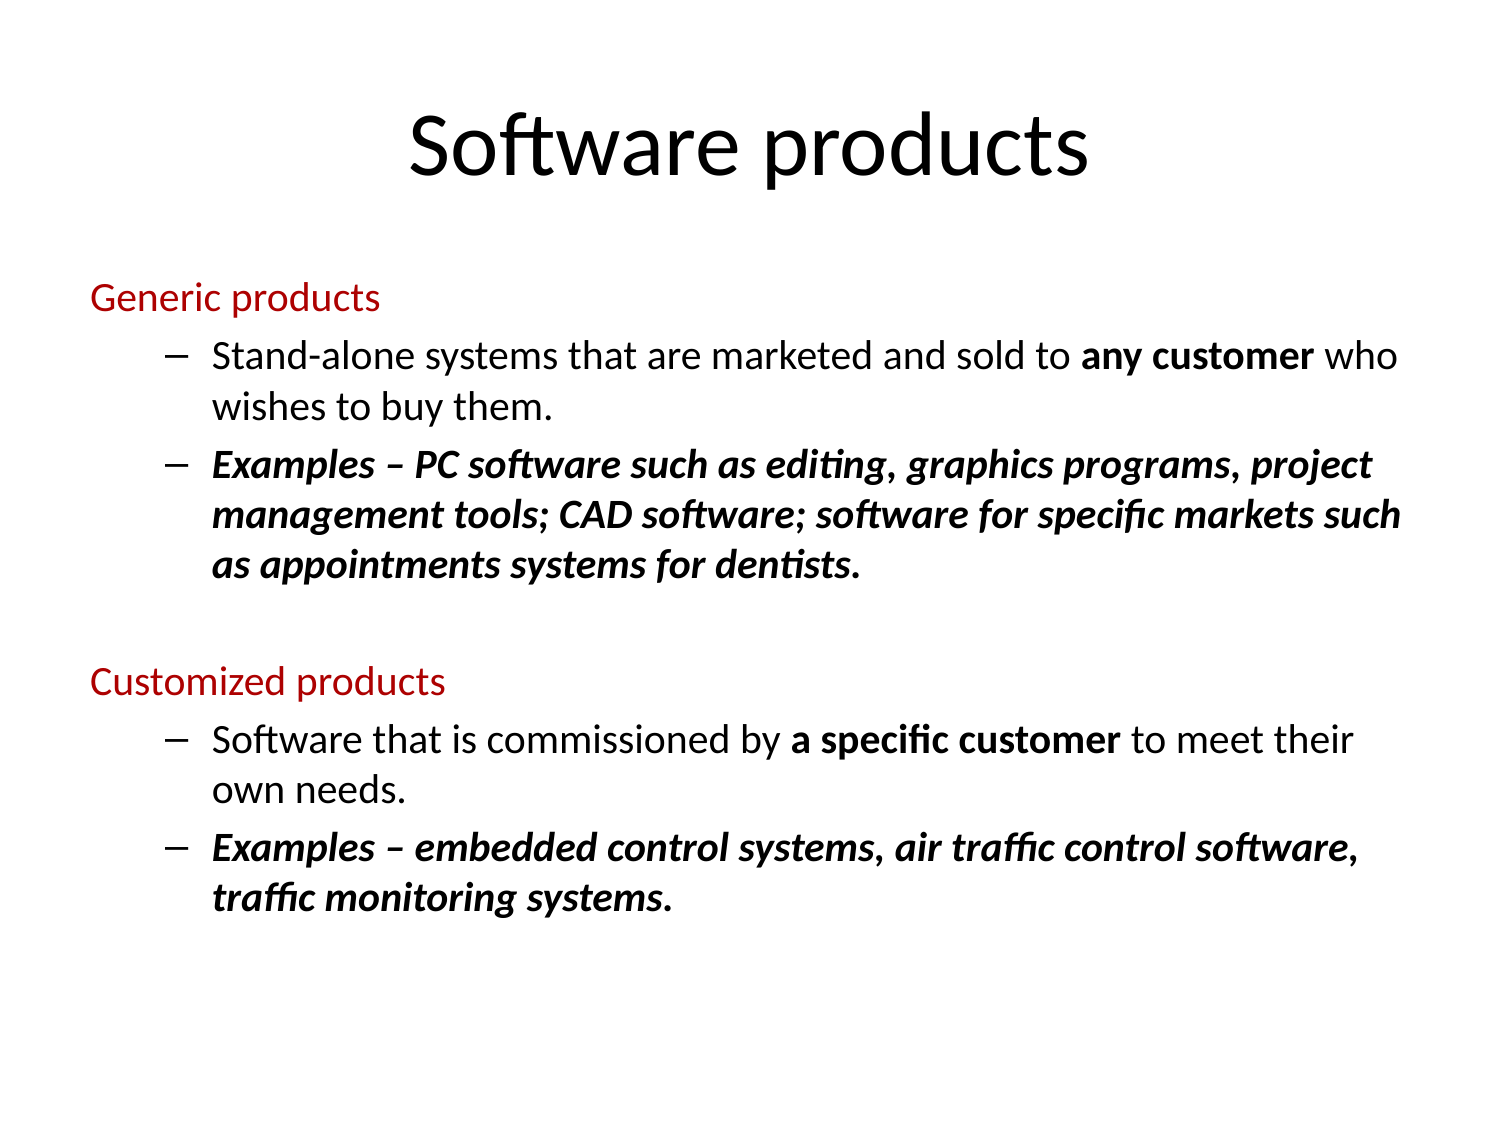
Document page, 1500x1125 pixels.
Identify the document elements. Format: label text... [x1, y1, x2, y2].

list Generic products Stand-alone systems that are marketed and sold to any customer who wishes to buy them. Examples – PC software such as editing, graphics programs, project management tools; CAD software; software for specific markets such as appointments systems for dentists. Customized products Software that is commissioned by a specific customer to meet their own needs. Examples – embedded control systems, air traffic control software, traffic monitoring systems. [75, 262, 1425, 1005]
title Software products [75, 45, 1425, 233]
